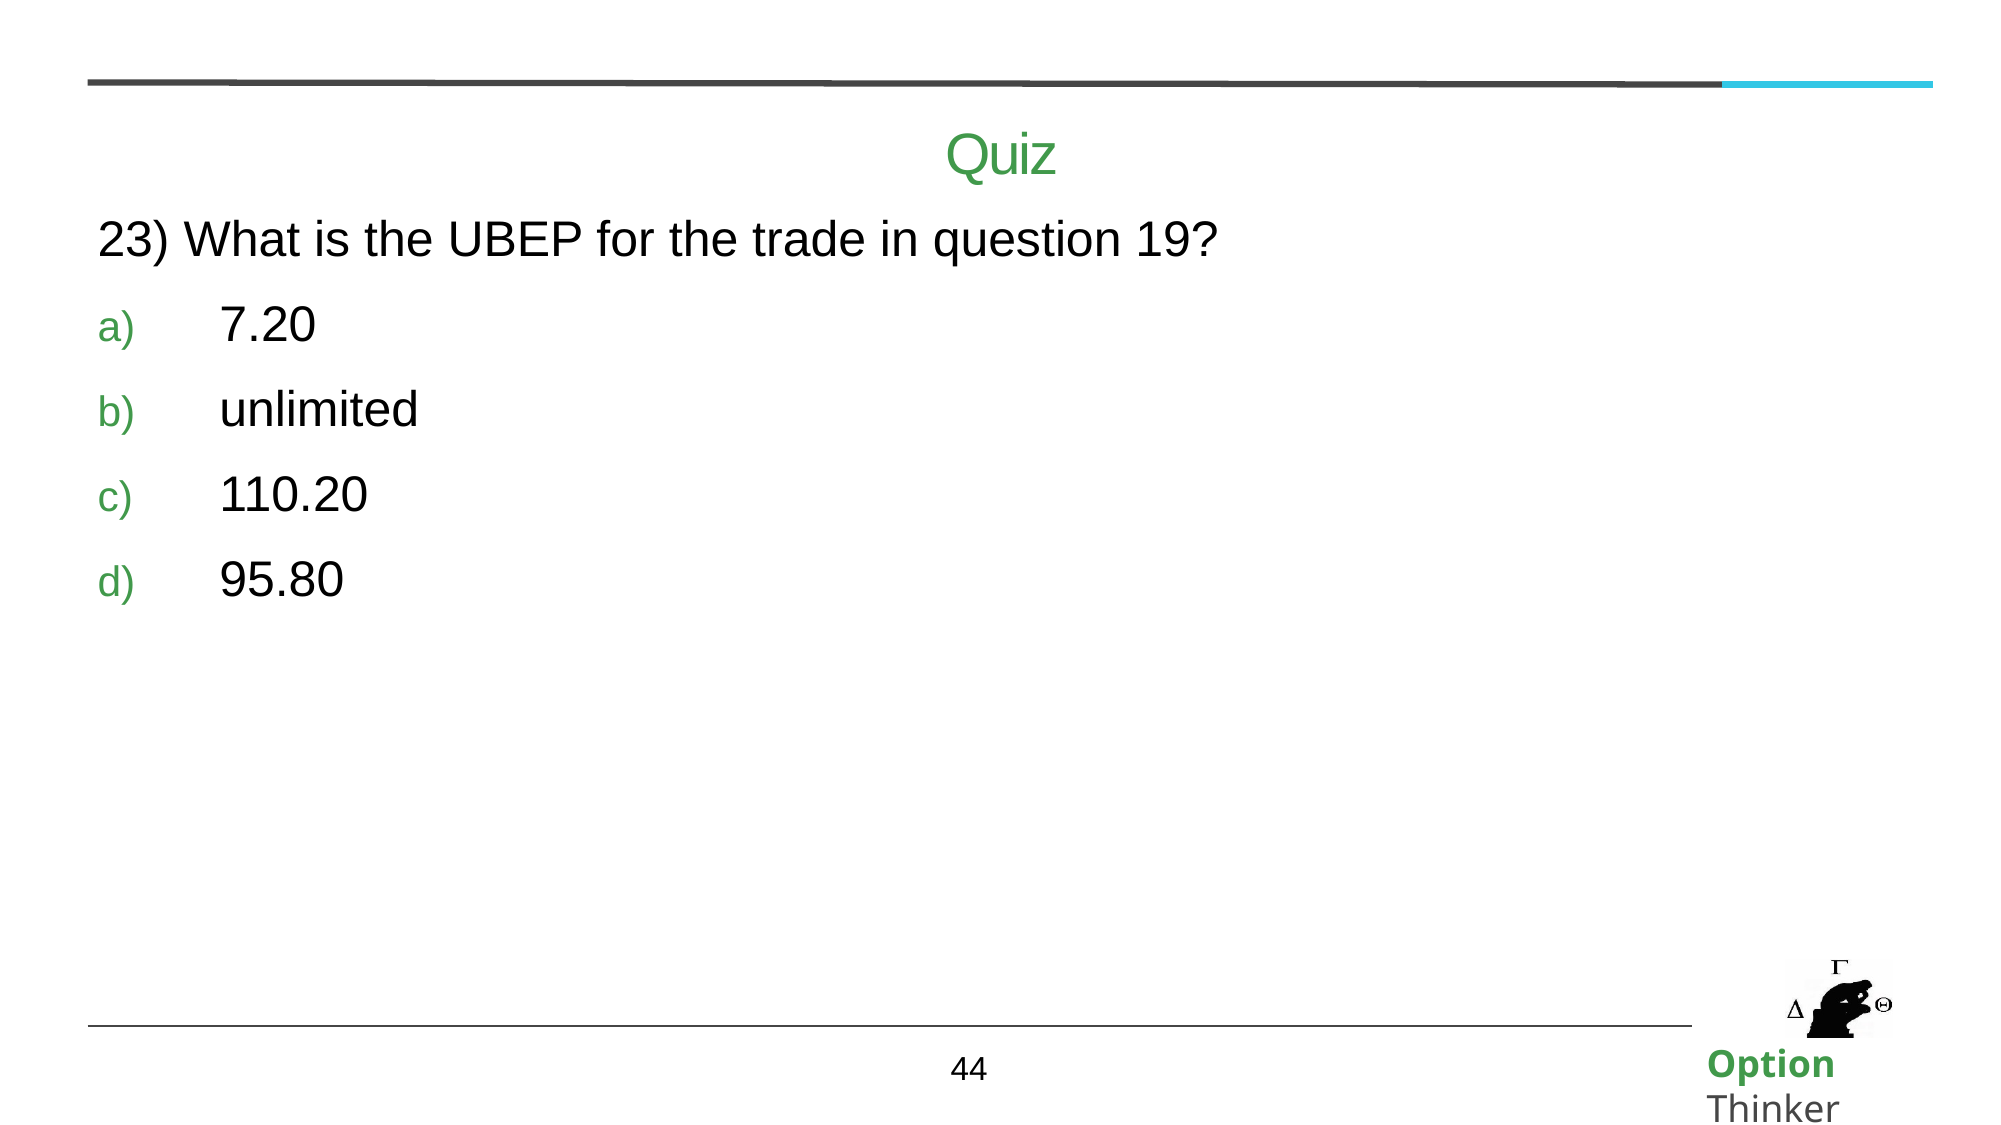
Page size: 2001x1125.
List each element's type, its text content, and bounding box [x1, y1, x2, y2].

title Quiz [101, 102, 1902, 199]
picture [1785, 959, 1893, 1038]
list 23) What is the UBEP for the trade in question 19? 7.20 unlimited 110.20 95.80 [82, 198, 1883, 931]
